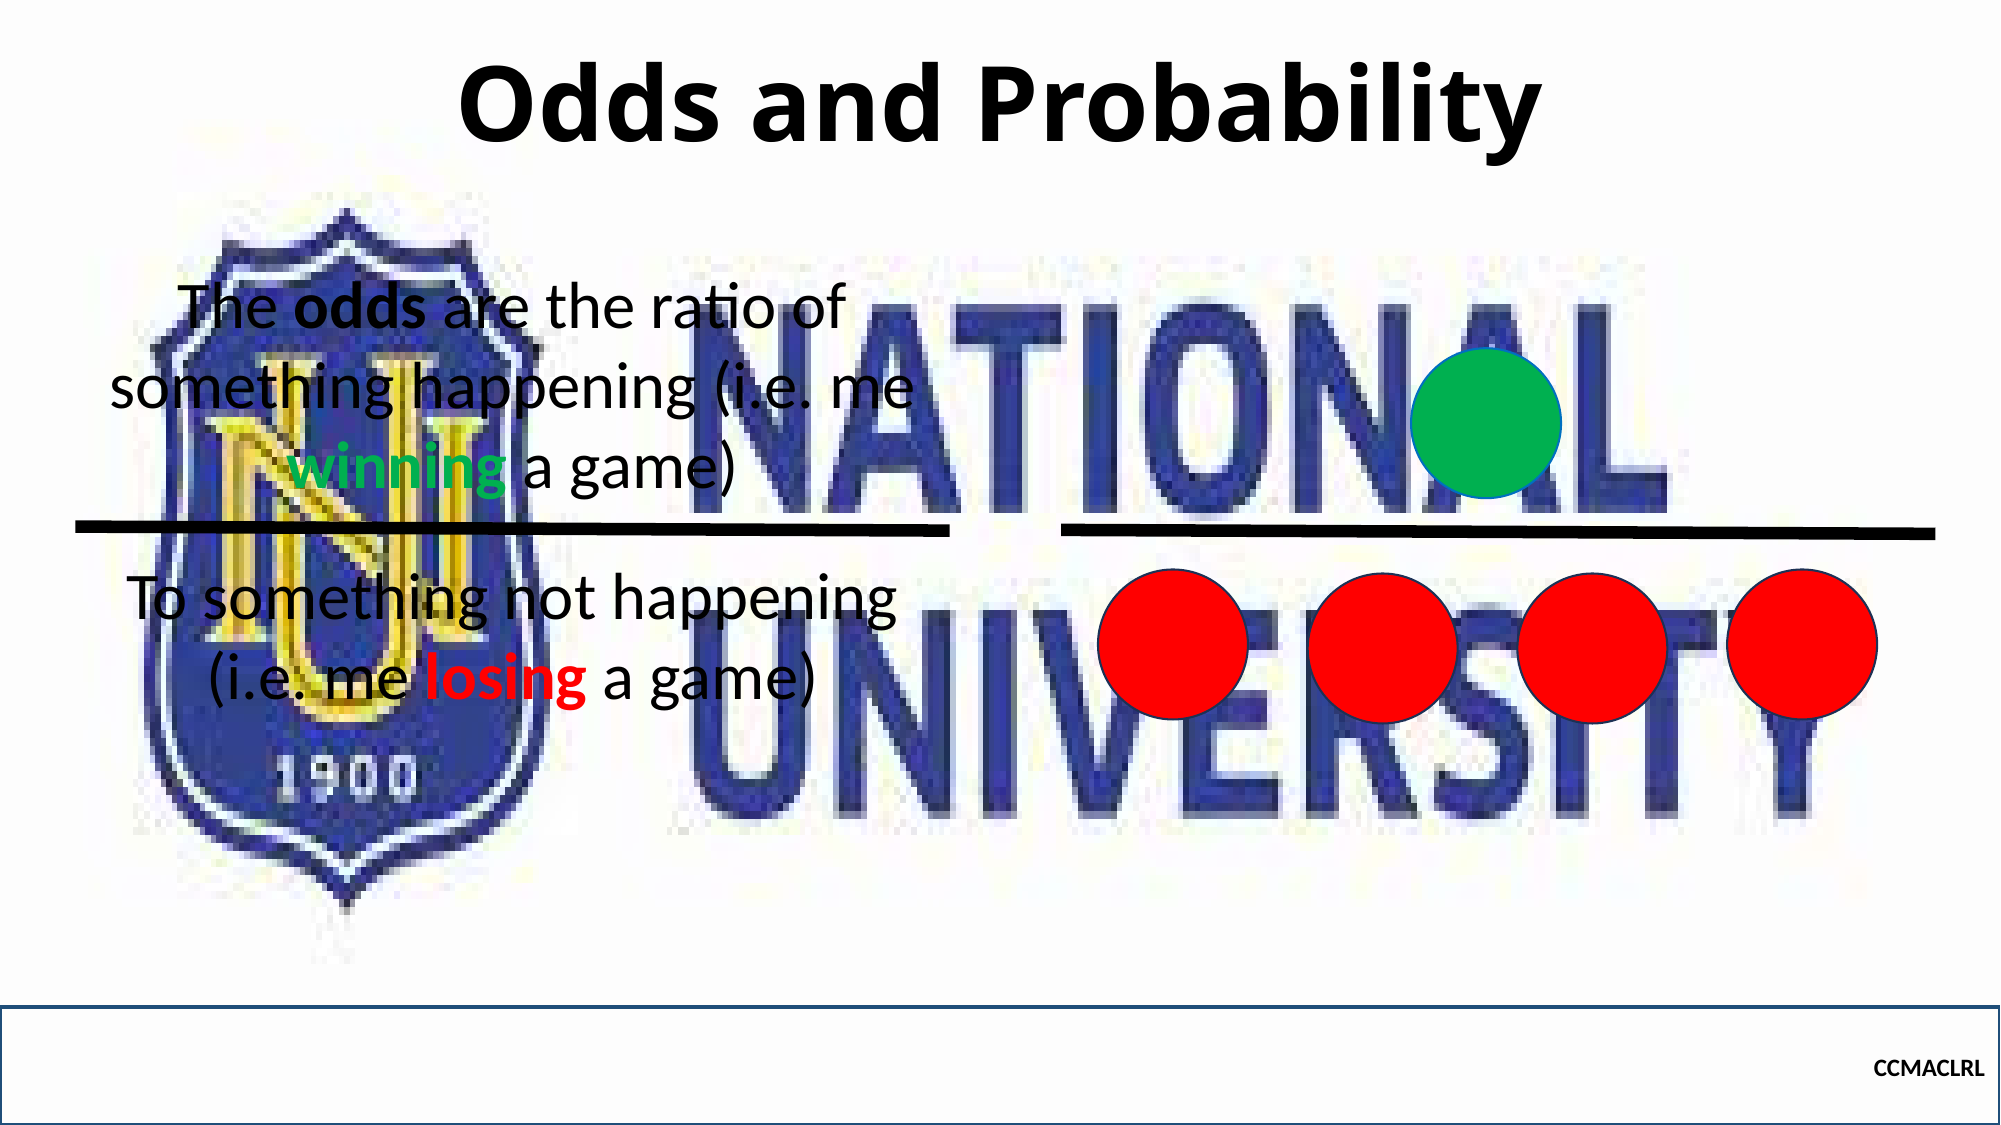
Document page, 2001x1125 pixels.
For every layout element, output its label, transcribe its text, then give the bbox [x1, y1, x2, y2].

picture [0, 0, 2000, 1007]
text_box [75, 526, 950, 531]
text_box [1410, 347, 1563, 500]
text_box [1061, 529, 1936, 534]
text_box The odds are the ratio of something happening (i.e. me winning a game) [88, 254, 937, 509]
text_box [1096, 568, 1249, 721]
text_box [1516, 572, 1669, 725]
text_box [1726, 568, 1879, 721]
title Odds and Probability [75, 53, 1925, 172]
text_box To something not happening (i.e. me losing a game) [88, 545, 937, 720]
text_box [1306, 572, 1459, 725]
footer CCMACLRL [0, 1007, 2000, 1125]
